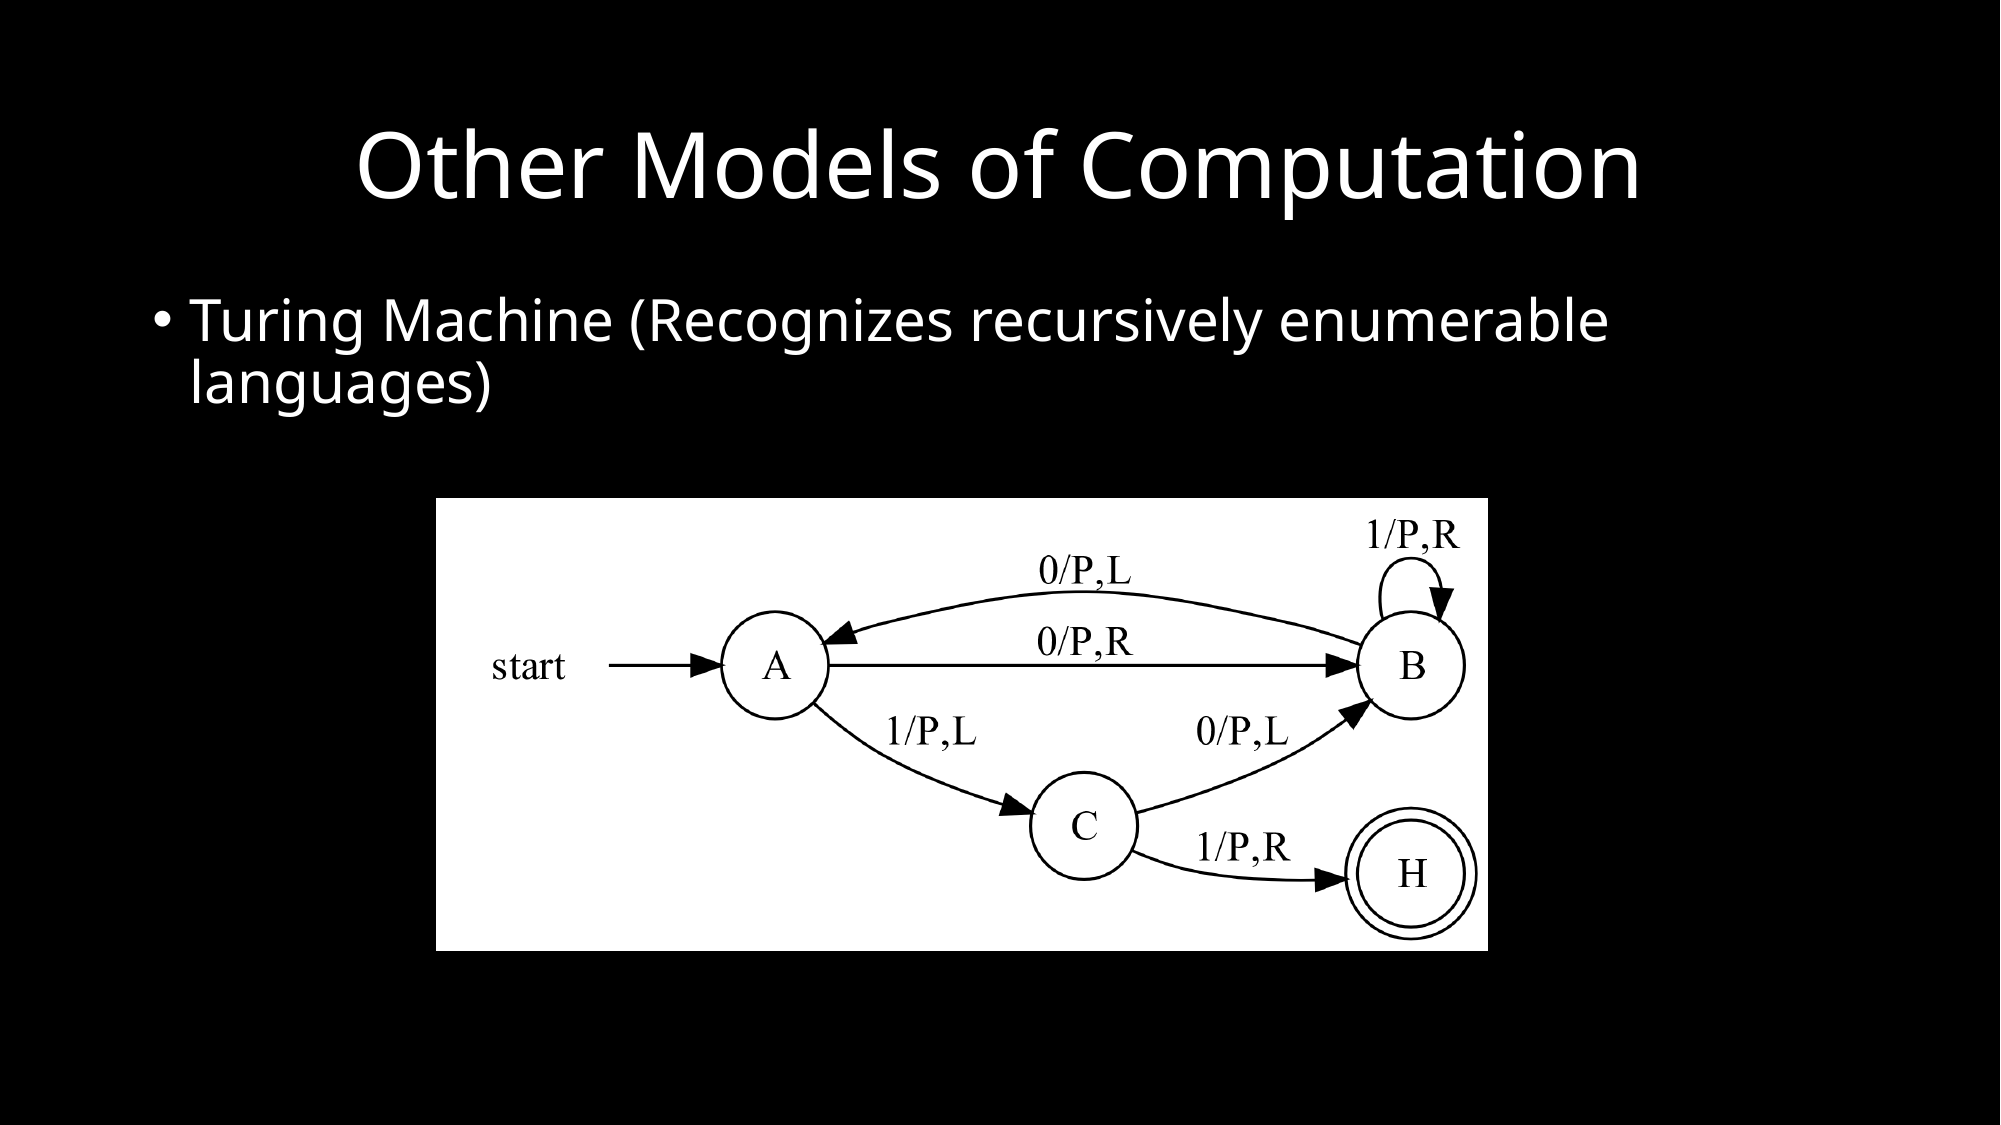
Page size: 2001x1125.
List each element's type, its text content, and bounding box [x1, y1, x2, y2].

list Turing Machine (Recognizes recursively enumerable languages) [137, 277, 1863, 430]
title Other Models of Computation [137, 59, 1863, 277]
picture [436, 498, 1488, 951]
